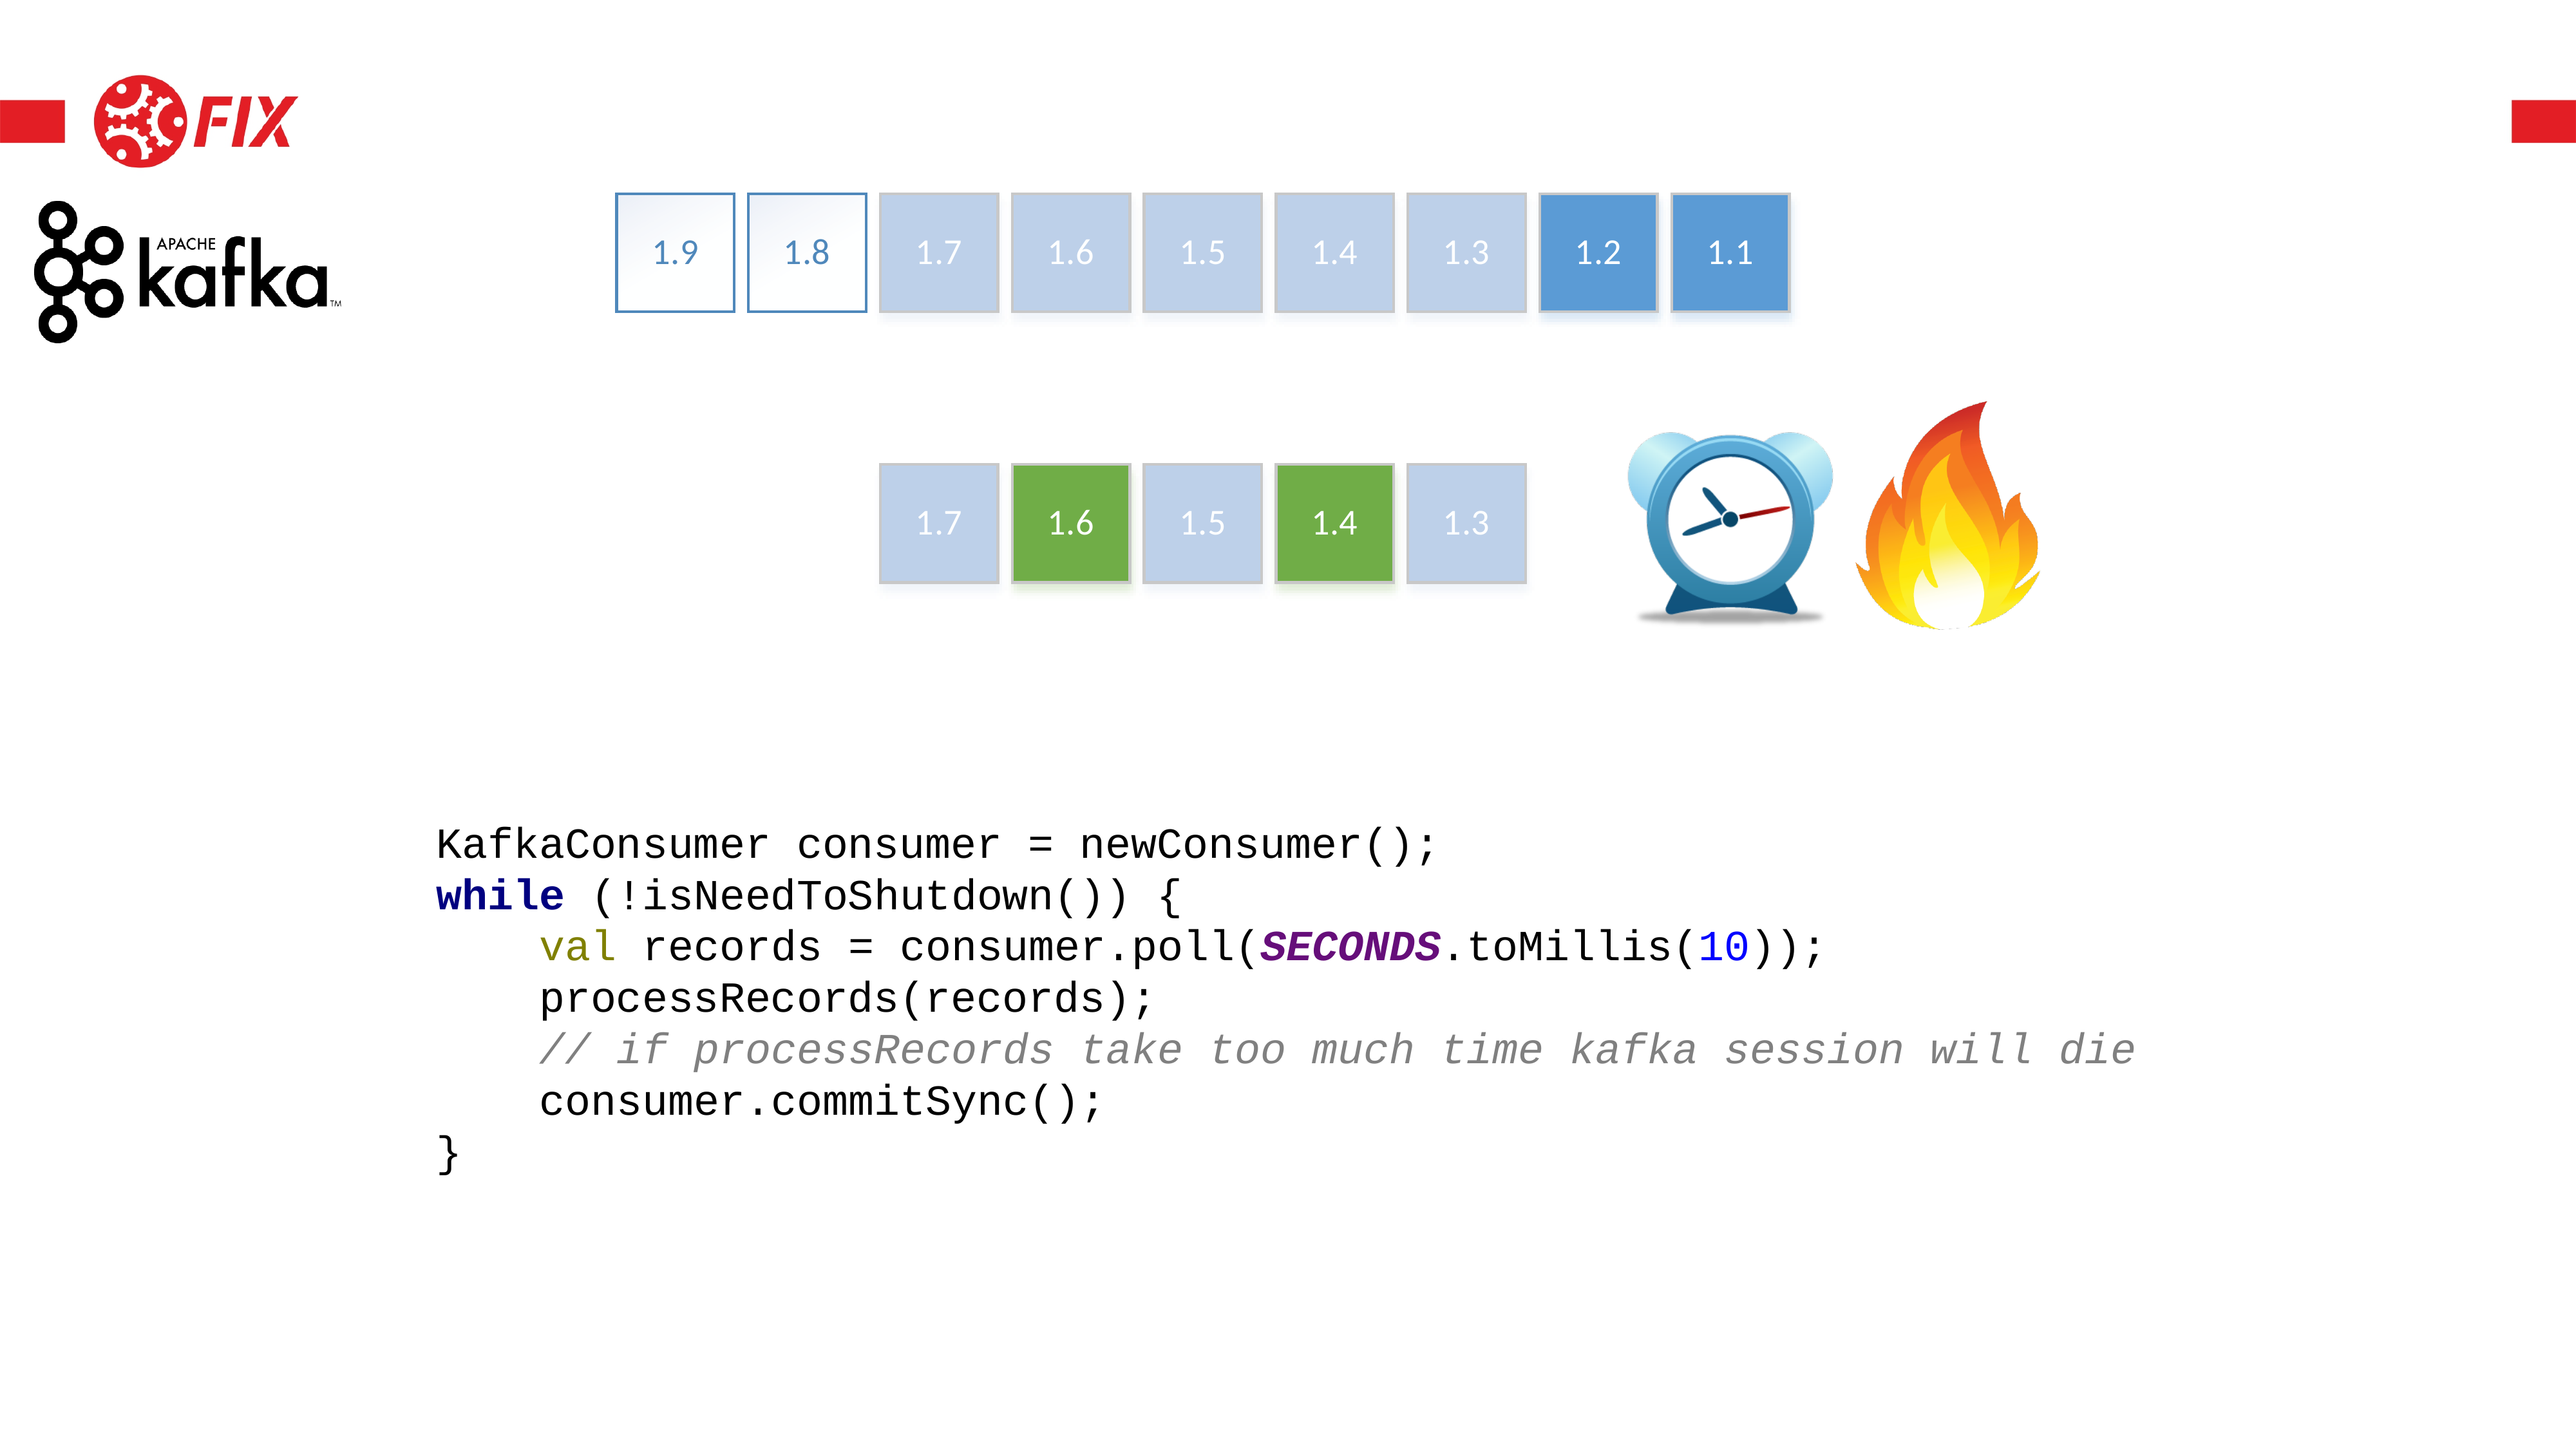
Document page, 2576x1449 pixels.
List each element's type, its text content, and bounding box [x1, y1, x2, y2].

text_box KafkaConsumer consumer = newConsumer(); while (!isNeedToShutdown()) { val records = consumer.poll(SECONDS.toMillis(10)); processRecords(records); // if processRecords take too much time kafka session will die consumer.commitSync(); } [426, 810, 2225, 1180]
picture [0, 0, 2576, 1449]
